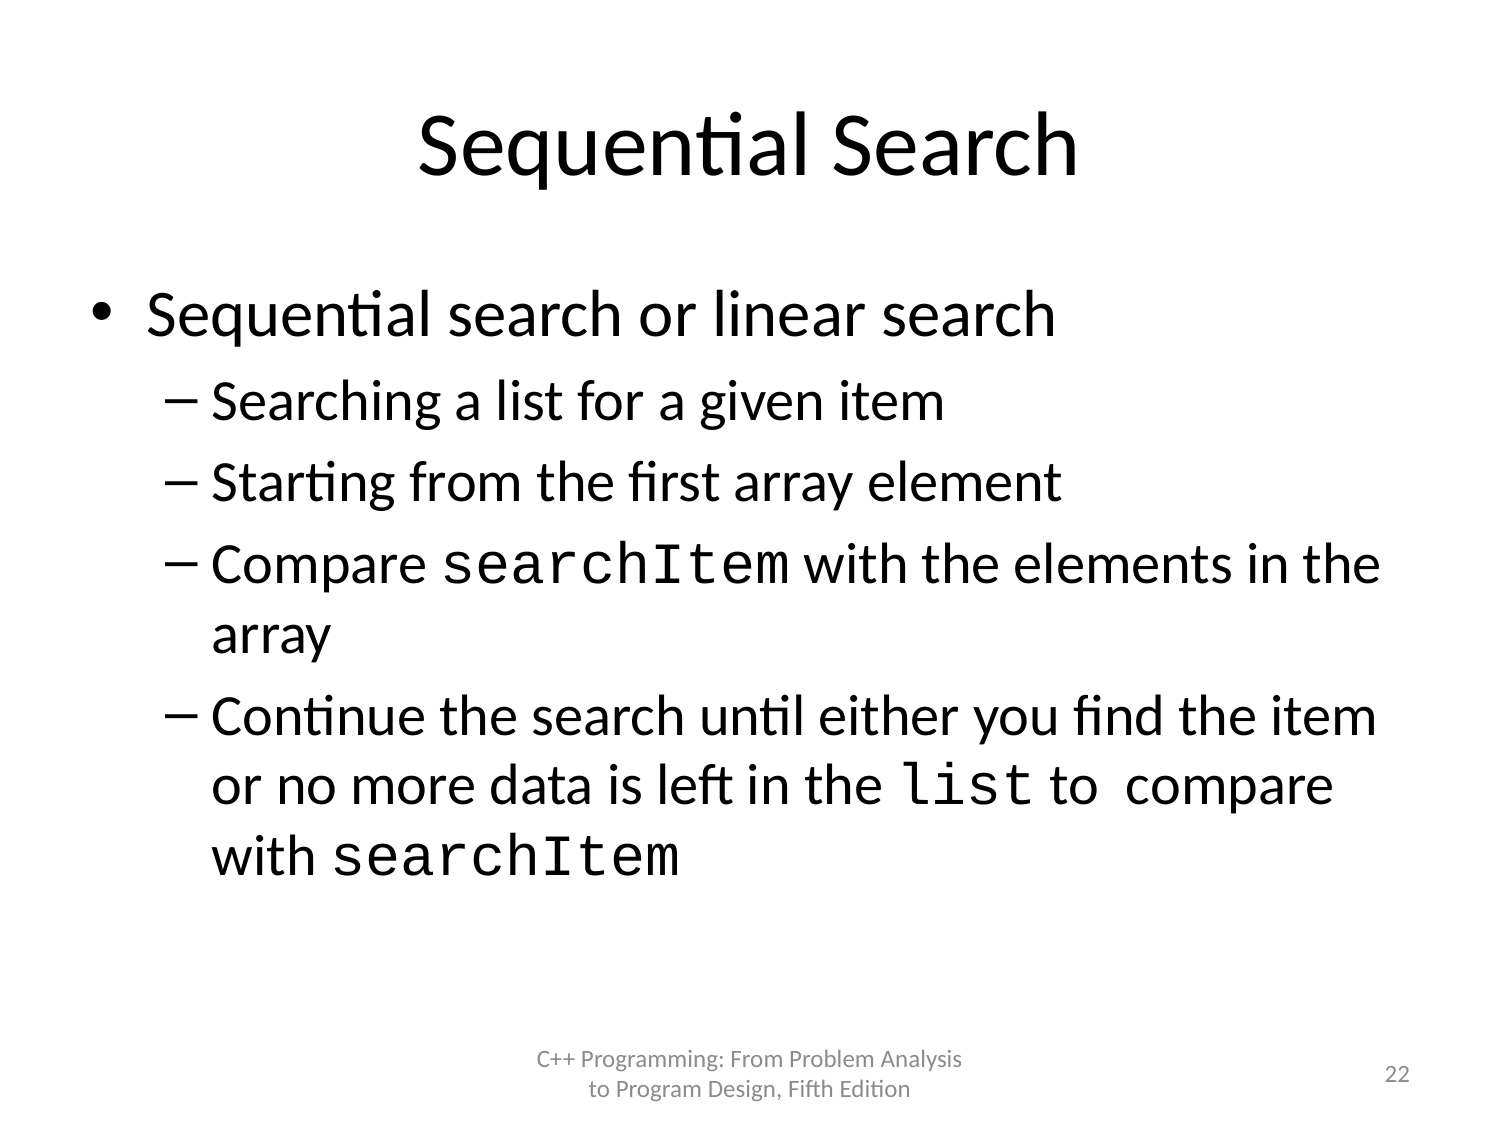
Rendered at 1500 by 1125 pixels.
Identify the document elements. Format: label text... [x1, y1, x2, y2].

slide_number 22 [1074, 1042, 1425, 1103]
title Sequential Search [75, 45, 1425, 233]
list Sequential search or linear search Searching a list for a given item Starting from the first array element Compare searchItem with the elements in the array Continue the search until either you find the item or no more data is left in the list to compare with searchItem [75, 262, 1425, 1005]
footer C++ Programming: From Problem Analysis to Program Design, Fifth Edition [512, 1042, 988, 1103]
